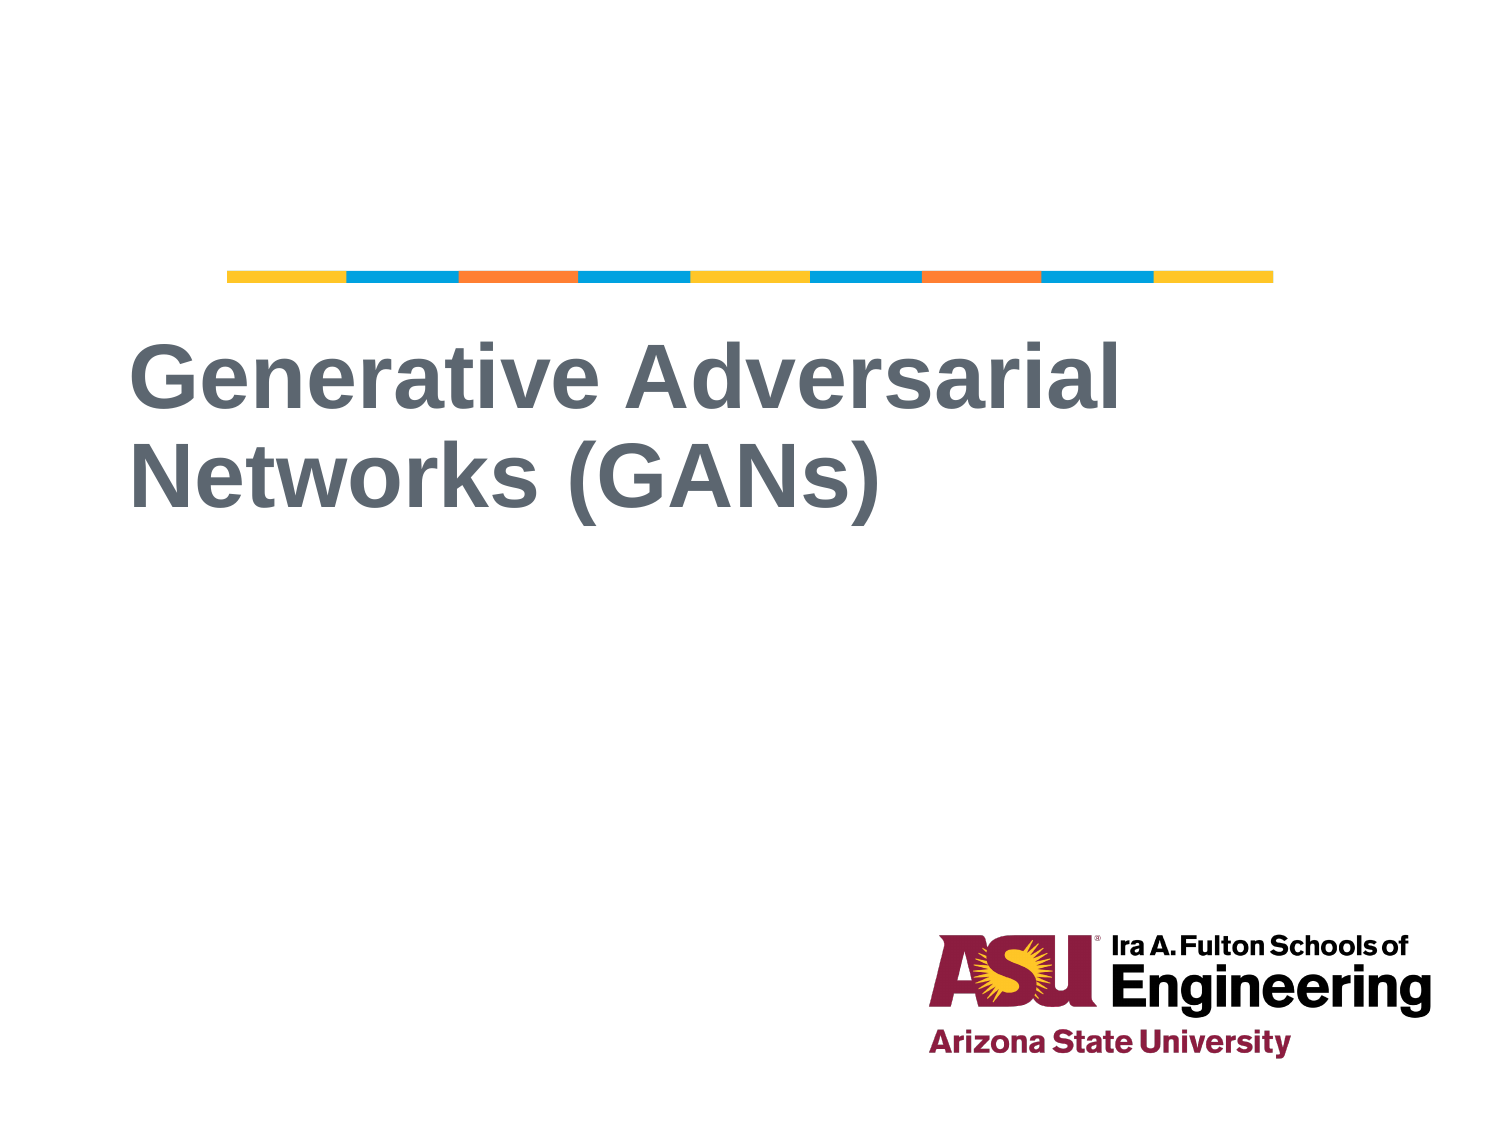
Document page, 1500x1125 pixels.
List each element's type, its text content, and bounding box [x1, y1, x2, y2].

picture [893, 899, 1466, 1089]
text_box Generative Adversarial Networks (GANs) [113, 321, 1290, 475]
